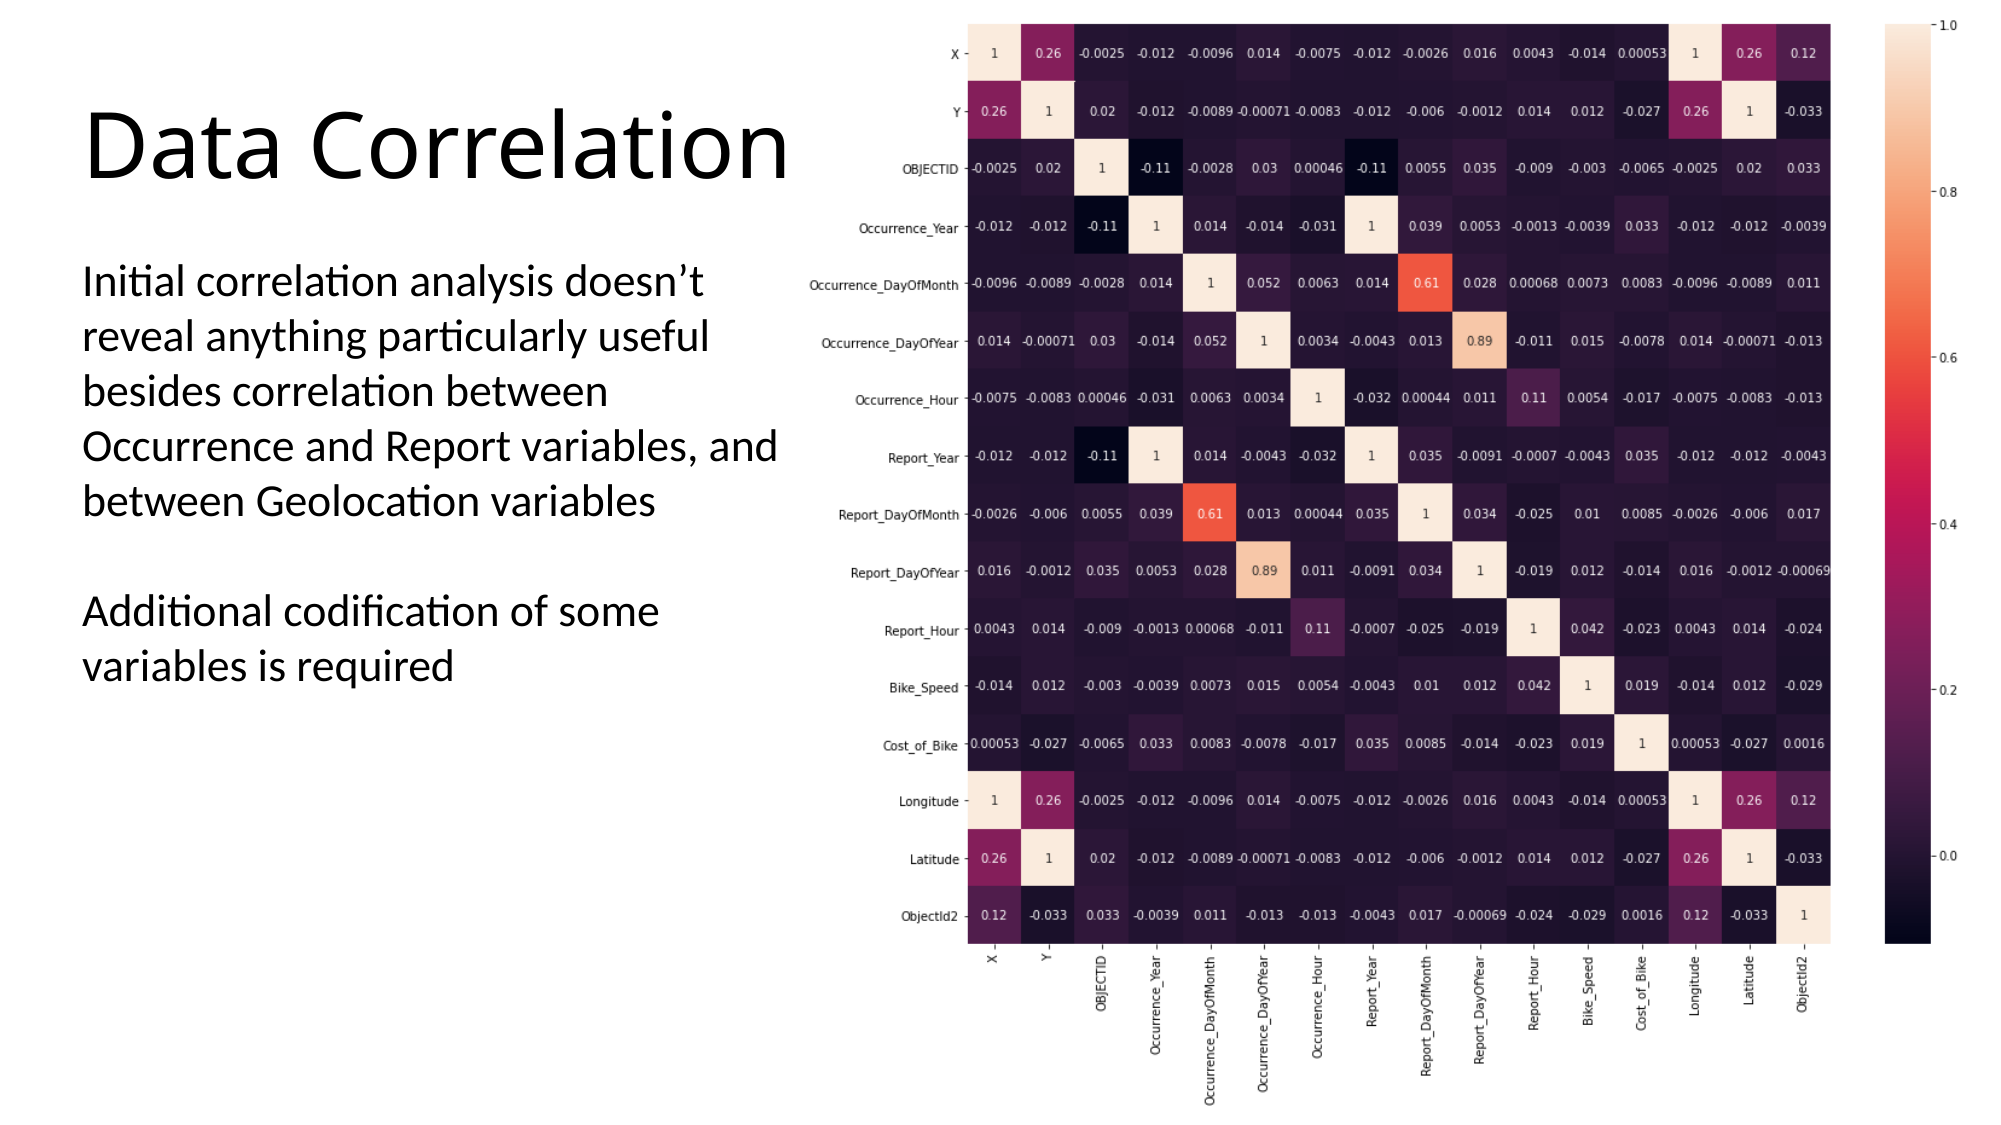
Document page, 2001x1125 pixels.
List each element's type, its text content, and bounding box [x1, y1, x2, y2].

text_box Initial correlation analysis doesn’t reveal anything particularly useful besides correlation between Occurrence and Report variables, and between Geolocation variables Additional codification of some variables is required [67, 243, 800, 698]
title Data Correlation [67, 40, 800, 243]
picture [800, 12, 1966, 1112]
